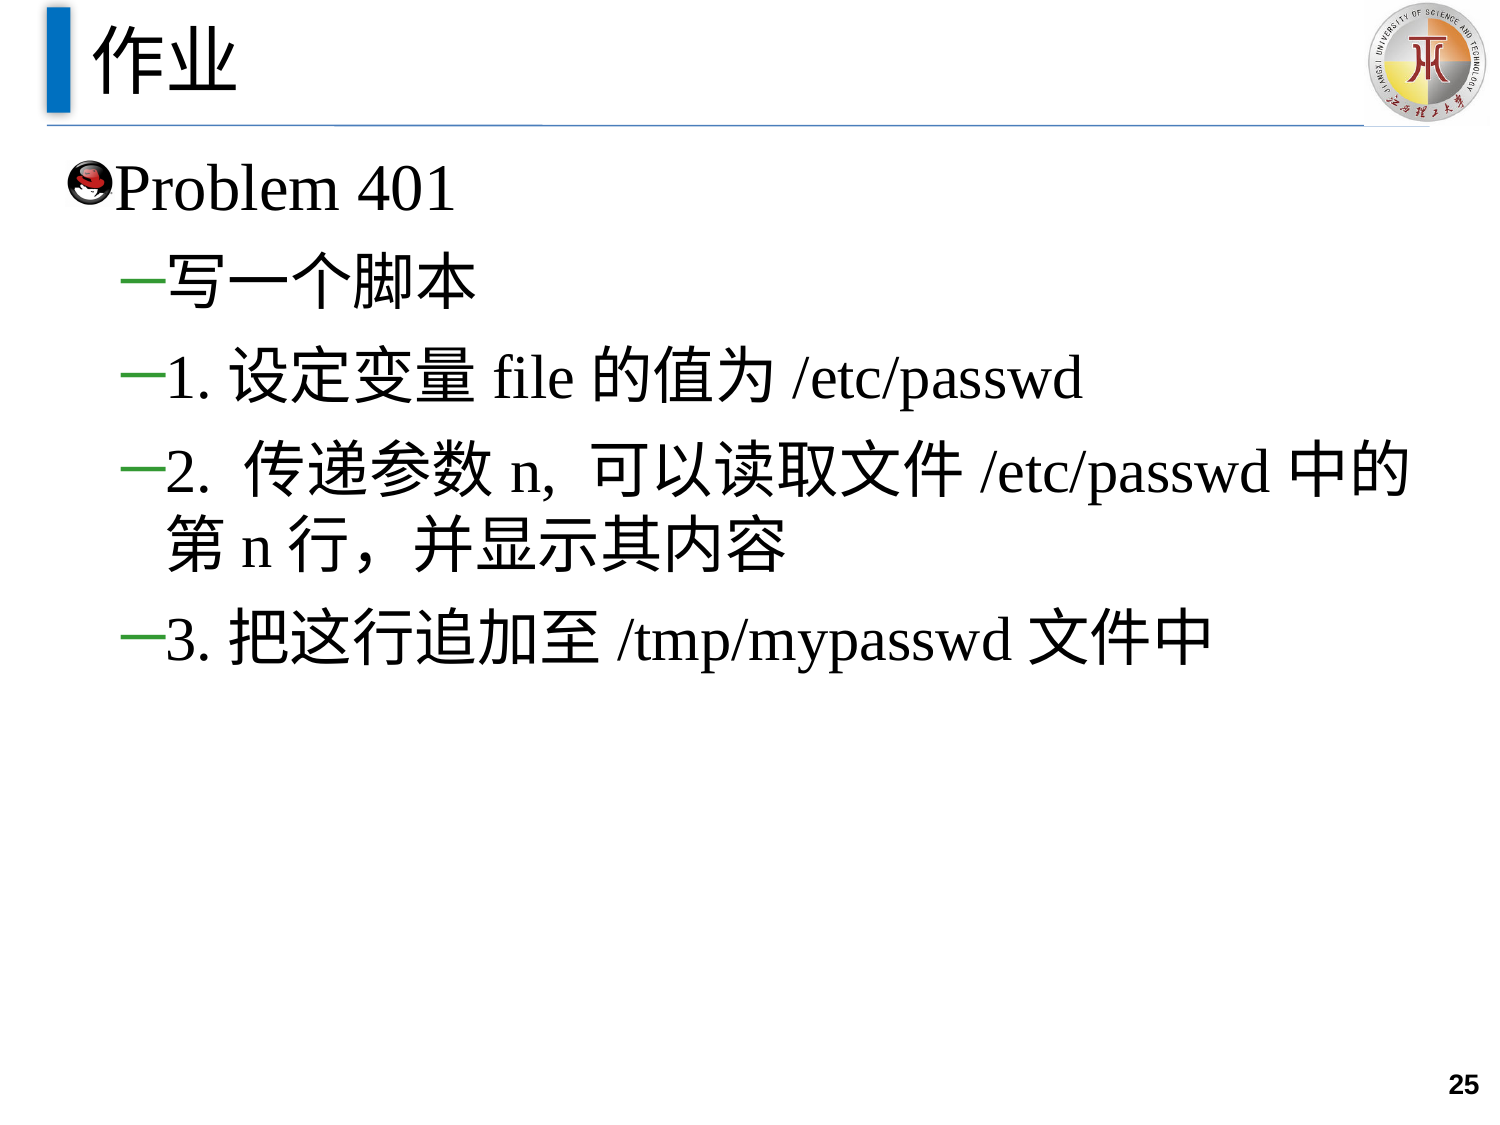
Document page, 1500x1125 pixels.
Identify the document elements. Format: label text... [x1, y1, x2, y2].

list Problem 401 写一个脚本 1.设定变量file的值为/etc/passwd 2. 传递参数n, 可以读取文件/etc/passwd中的第n行，并显示其内容 3.把这行追加至/tmp/mypasswd文件中 [50, 135, 1427, 1088]
title 作业 [75, 0, 1425, 122]
slide_number 25 [1355, 1042, 1495, 1125]
picture [65, 160, 115, 207]
picture [1364, 0, 1490, 126]
